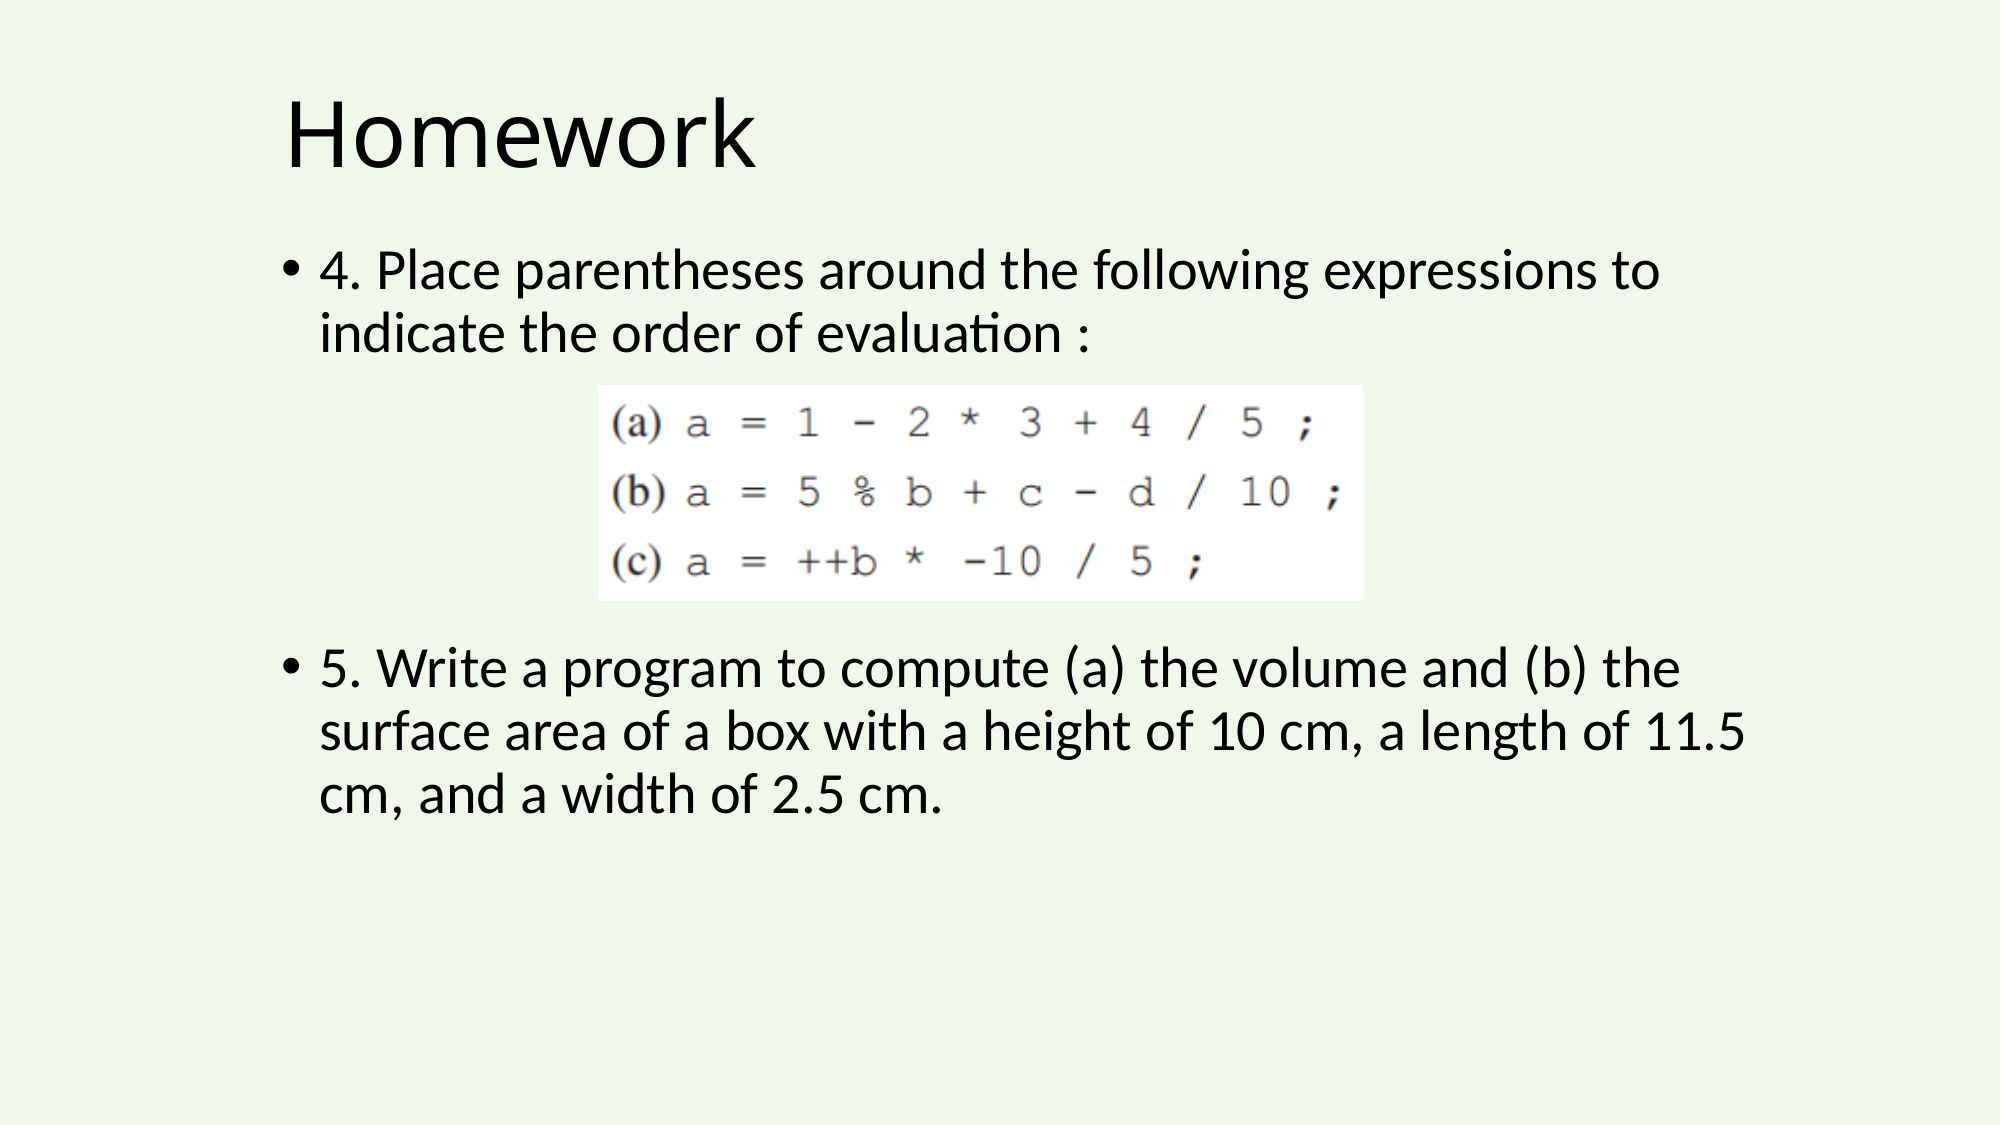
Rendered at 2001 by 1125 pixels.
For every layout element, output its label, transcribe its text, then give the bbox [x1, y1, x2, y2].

picture [598, 385, 1363, 601]
title Homework [268, 44, 1732, 231]
list 4. Place parentheses around the following expressions to indicate the order of evaluation : 5. Write a program to compute (a) the volume and (b) the surface area of a box with a height of 10 cm, a length of 11.5 cm, and a width of 2.5 cm. [266, 231, 1792, 1001]
